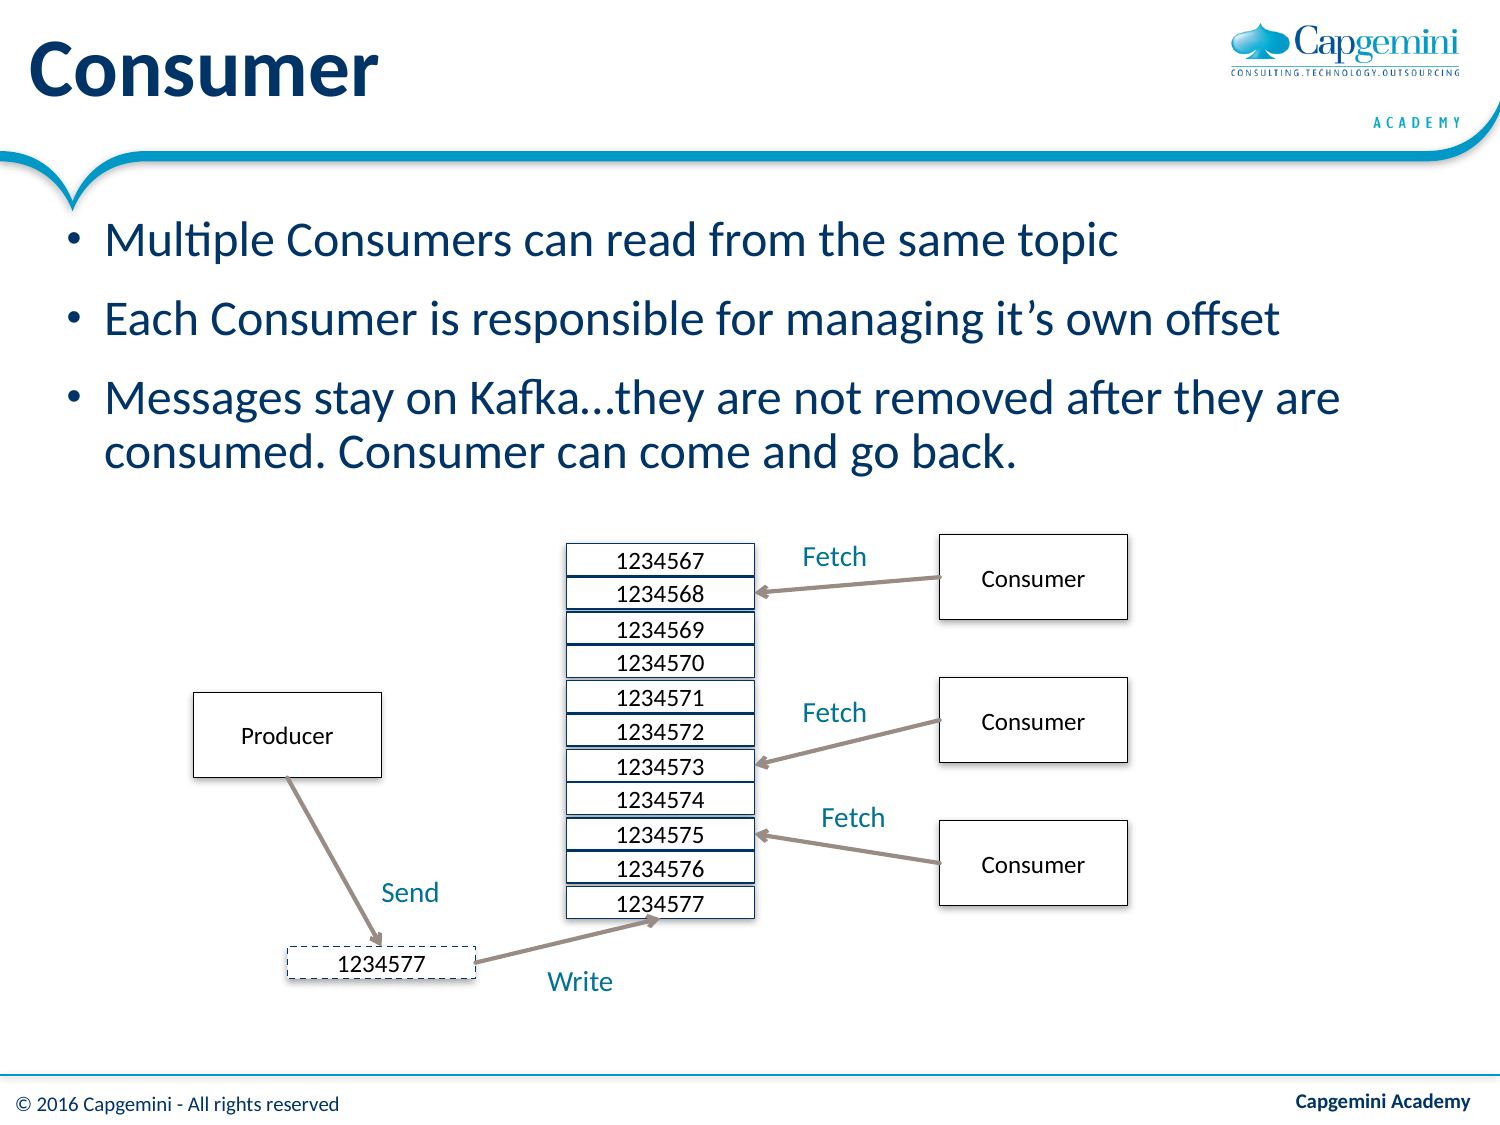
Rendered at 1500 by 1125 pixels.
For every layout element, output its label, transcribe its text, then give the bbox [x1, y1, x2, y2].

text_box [754, 717, 940, 768]
text_box 1234573 [566, 749, 755, 781]
text_box 1234576 [566, 850, 755, 884]
text_box Consumer [939, 534, 1128, 620]
text_box 1234577 [287, 946, 476, 979]
text_box 1234570 [566, 645, 755, 678]
text_box 1234575 [566, 817, 755, 849]
text_box 1234572 [566, 713, 755, 747]
text_box Fetch [806, 794, 916, 830]
text_box 1234569 [566, 611, 755, 644]
text_box Consumer [939, 820, 1128, 906]
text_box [287, 768, 382, 956]
text_box 1234574 [566, 782, 755, 815]
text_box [754, 576, 940, 594]
picture [1229, 23, 1461, 128]
text_box 1234577 [566, 886, 755, 919]
text_box Write [532, 972, 642, 1005]
text_box Producer [193, 692, 382, 778]
text_box Fetch [787, 533, 897, 574]
list Multiple Consumers can read from the same topic Each Consumer is responsible for managing it’s own offset Messages stay on Kafka…they are not removed after they are consumed. Consumer can come and go back. [51, 205, 1449, 1029]
title Consumer [0, 0, 1194, 151]
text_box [754, 832, 940, 865]
text_box 1234571 [566, 680, 755, 713]
text_box Fetch [787, 690, 897, 716]
text_box Consumer [939, 677, 1128, 763]
text_box 1234568 [566, 576, 755, 610]
text_box Send [386, 869, 476, 916]
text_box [475, 915, 661, 966]
text_box 1234567 [566, 543, 755, 575]
